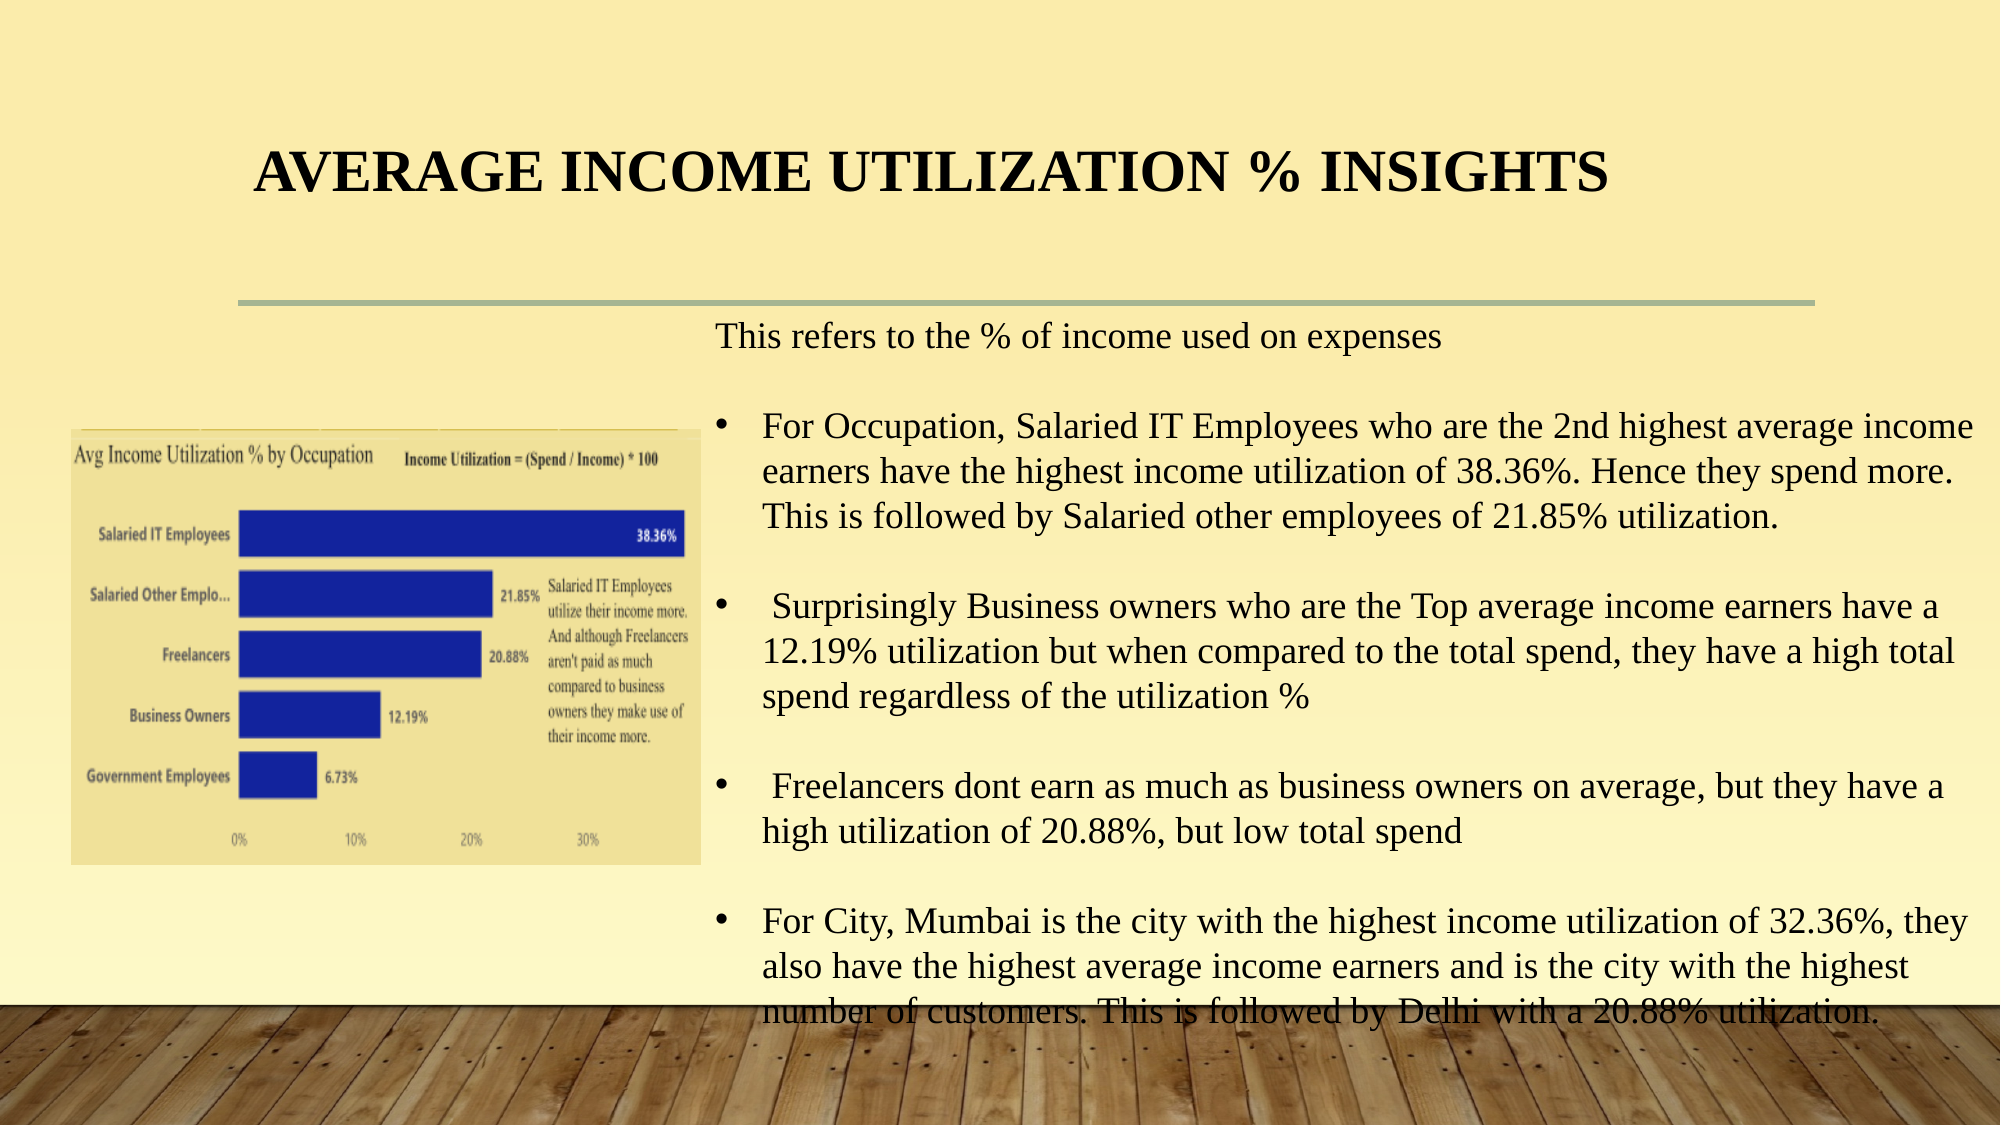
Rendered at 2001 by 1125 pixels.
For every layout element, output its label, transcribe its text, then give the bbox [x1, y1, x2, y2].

picture [0, 1005, 2000, 1125]
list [71, 429, 701, 865]
text_box This refers to the % of income used on expenses For Occupation, Salaried IT Employees who are the 2nd highest average income earners have the highest income utilization of 38.36%. Hence they spend more. This is followed by Salaried other employees of 21.85% utilization. Surprisingly Business owners who are the Top average income earners have a 12.19% utilization but when compared to the total spend, they have a high total spend regardless of the utilization % Freelancers dont earn as much as business owners on average, but they have a high utilization of 20.88%, but low total spend For City, Mumbai is the city with the highest income utilization of 32.36%, they also have the highest average income earners and is the city with the highest number of customers. This is followed by Delhi with a 20.88% utilization. [700, 303, 2000, 1038]
title Average Income UTilization % Insights [238, 131, 1814, 252]
